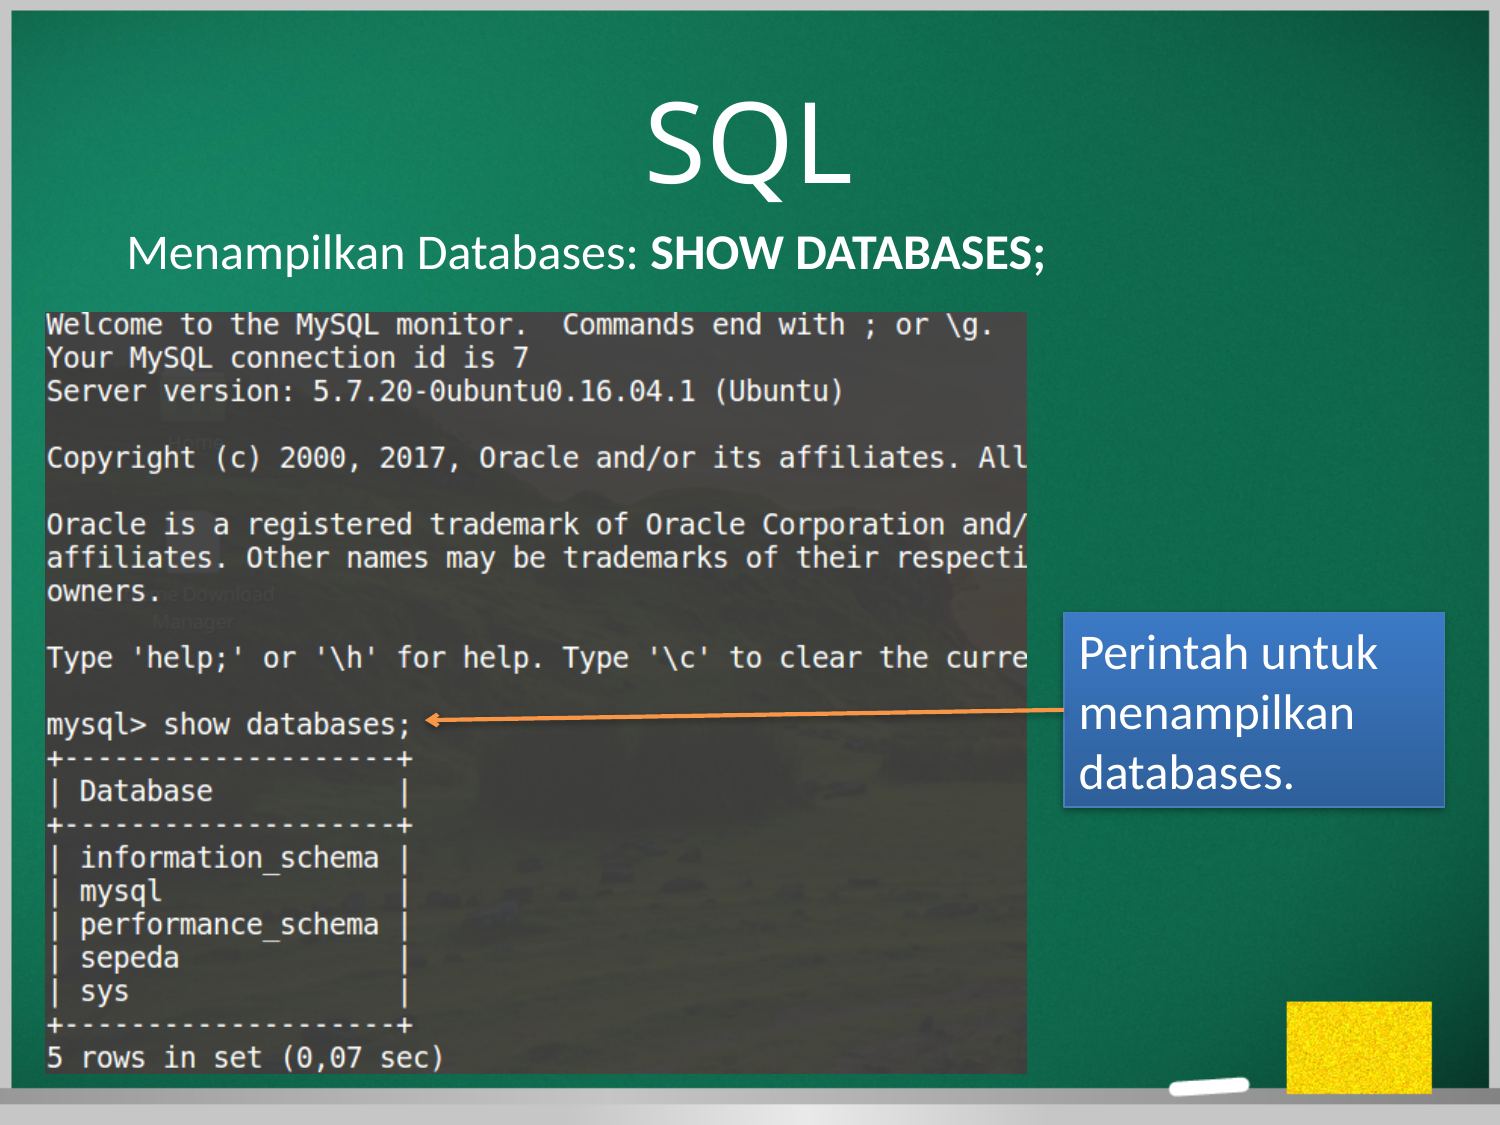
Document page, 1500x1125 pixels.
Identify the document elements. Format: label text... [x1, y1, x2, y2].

text_box Menampilkan Databases: SHOW DATABASES; [111, 212, 1062, 288]
title SQL [74, 44, 1424, 233]
picture [0, 0, 1500, 1125]
text_box Perintah untuk menampilkan databases. [1063, 612, 1445, 808]
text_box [424, 709, 1065, 721]
